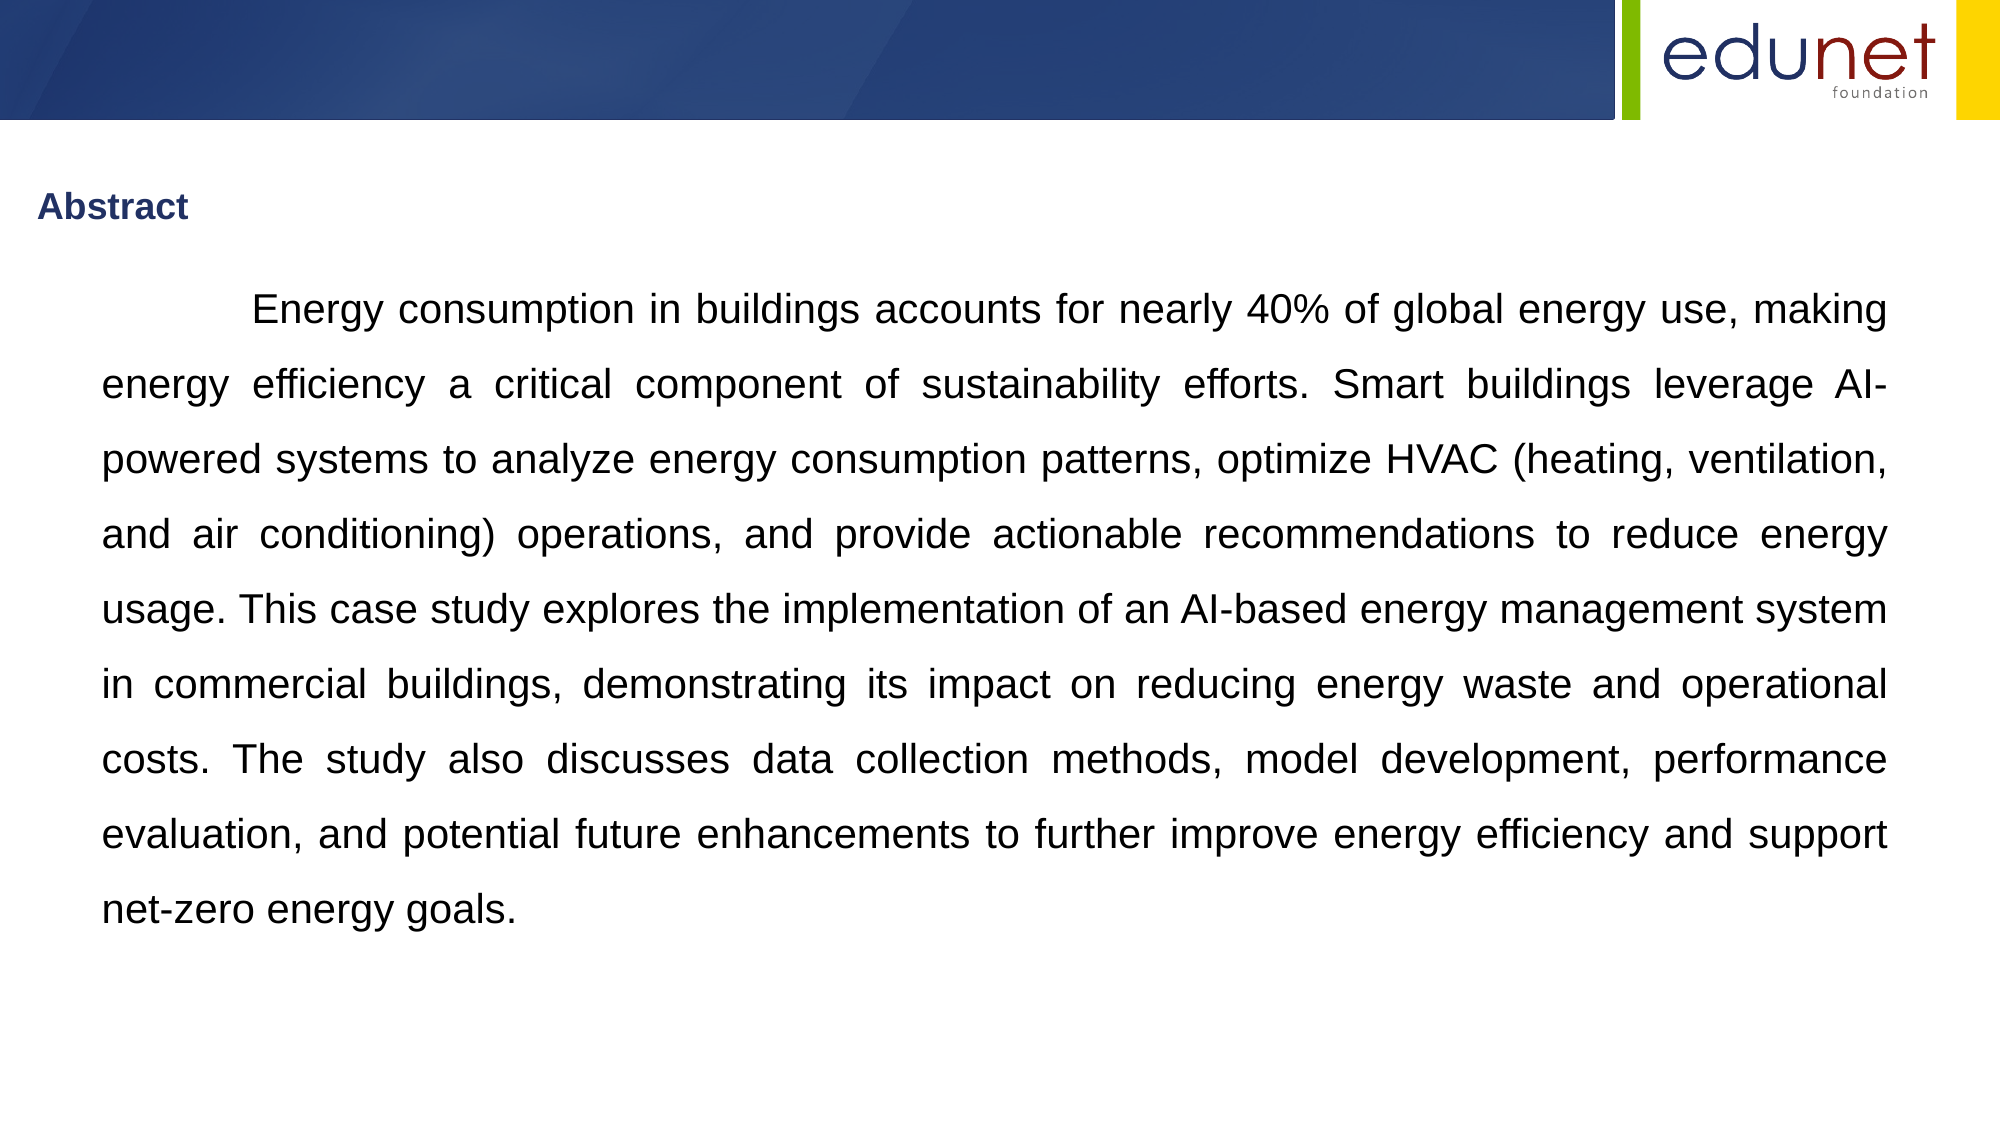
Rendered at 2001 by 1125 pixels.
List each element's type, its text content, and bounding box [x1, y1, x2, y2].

text_box Abstract [22, 175, 1024, 235]
text_box Energy consumption in buildings accounts for nearly 40% of global energy use, making energy efficiency a critical component of sustainability efforts. Smart buildings leverage AI-powered systems to analyze energy consumption patterns, optimize HVAC (heating, ventilation, and air conditioning) operations, and provide actionable recommendations to reduce energy usage. This case study explores the implementation of an AI-based energy management system in commercial buildings, demonstrating its impact on reducing energy waste and operational costs. The study also discusses data collection methods, model development, performance evaluation, and potential future enhancements to further improve energy efficiency and support net-zero energy goals. [86, 249, 1904, 1015]
picture [1652, 12, 1948, 108]
